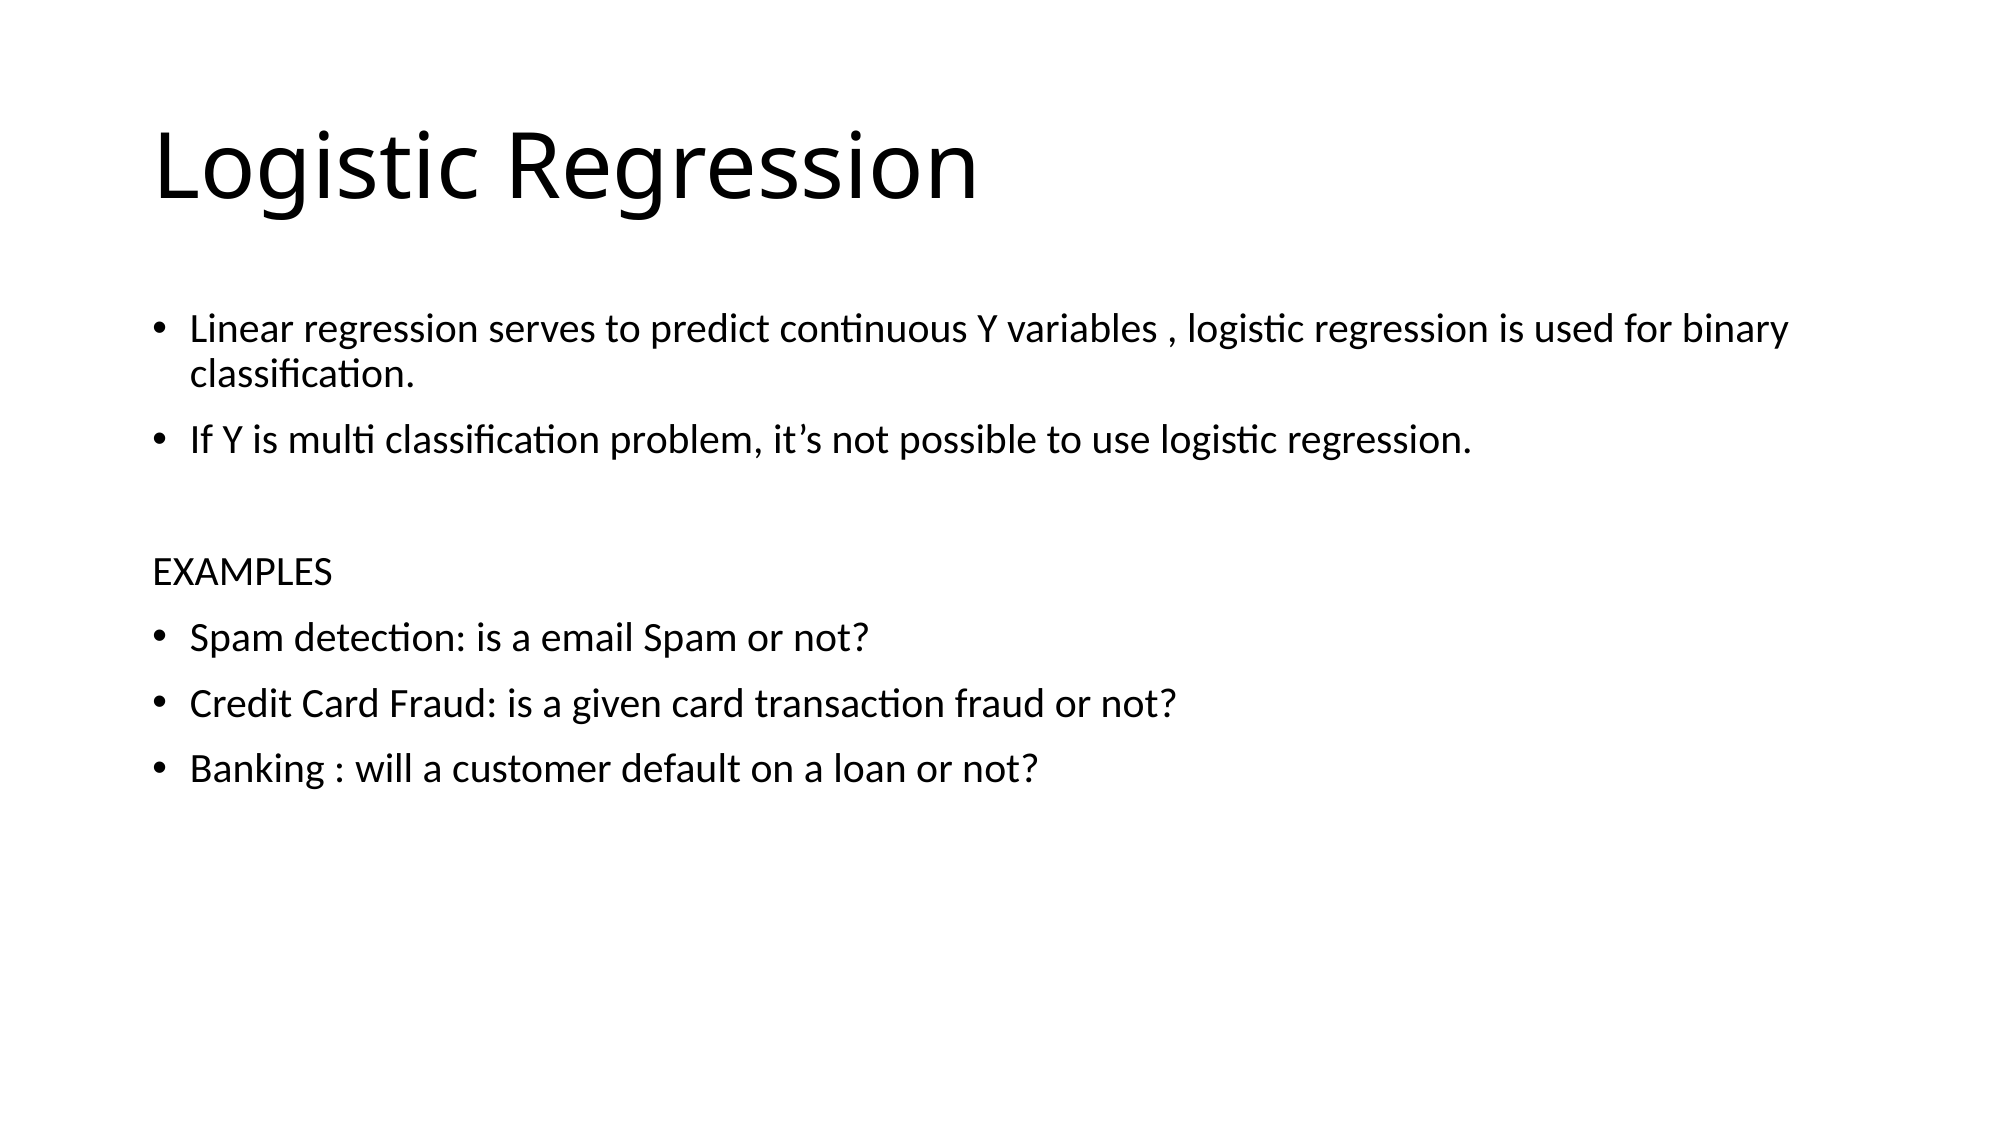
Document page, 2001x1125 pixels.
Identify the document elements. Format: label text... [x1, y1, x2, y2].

title Logistic Regression [137, 59, 1863, 278]
list Linear regression serves to predict continuous Y variables , logistic regression is used for binary classification. If Y is multi classification problem, it’s not possible to use logistic regression. EXAMPLES Spam detection: is a email Spam or not? Credit Card Fraud: is a given card transaction fraud or not? Banking : will a customer default on a loan or not? [137, 299, 1863, 1014]
